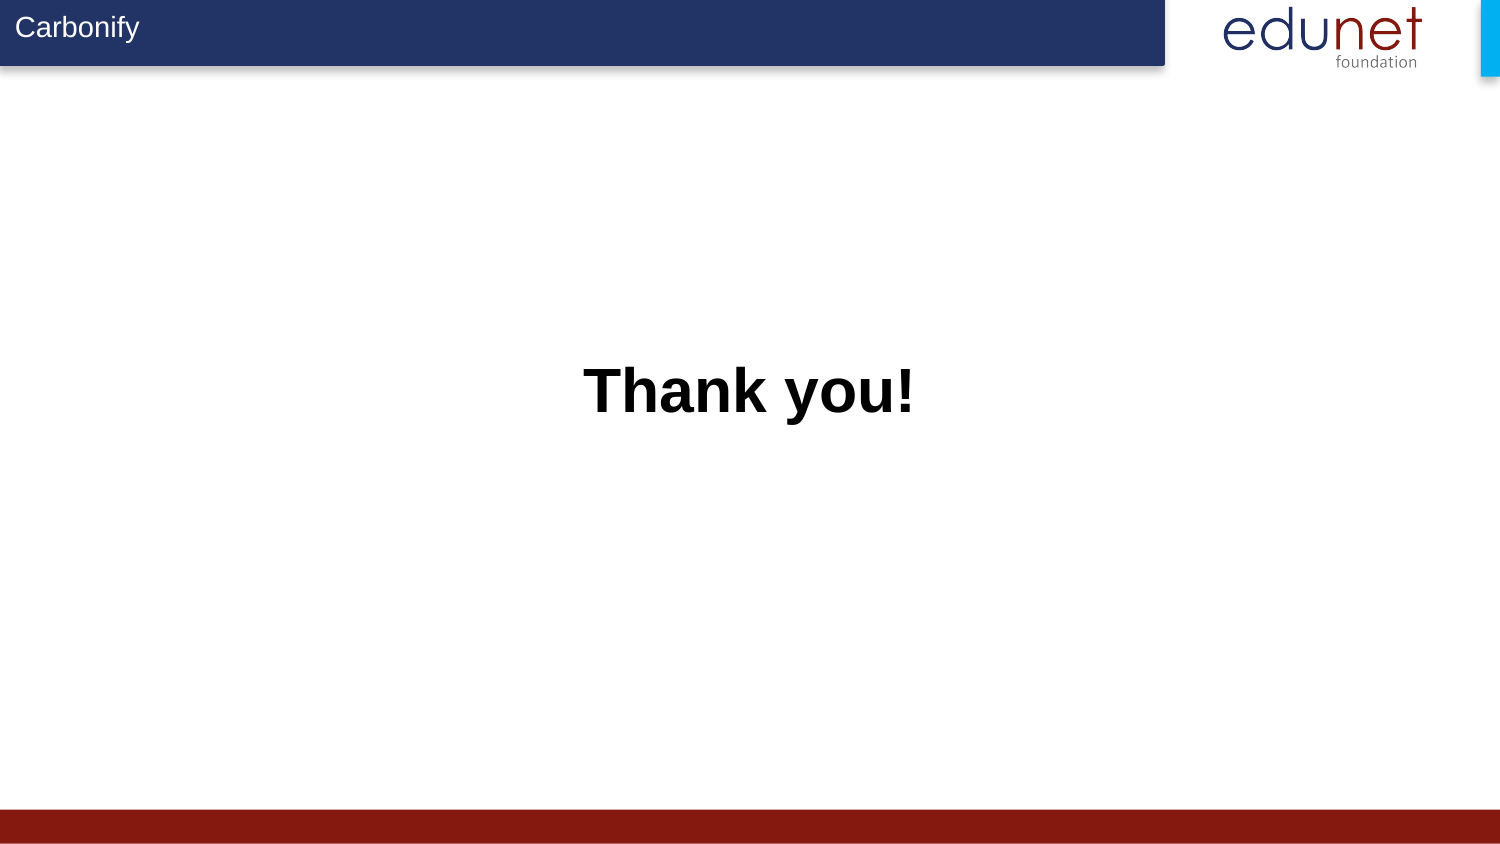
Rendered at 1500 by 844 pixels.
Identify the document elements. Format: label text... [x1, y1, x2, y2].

text_box Thank you! [518, 334, 982, 422]
picture [1219, 4, 1424, 72]
